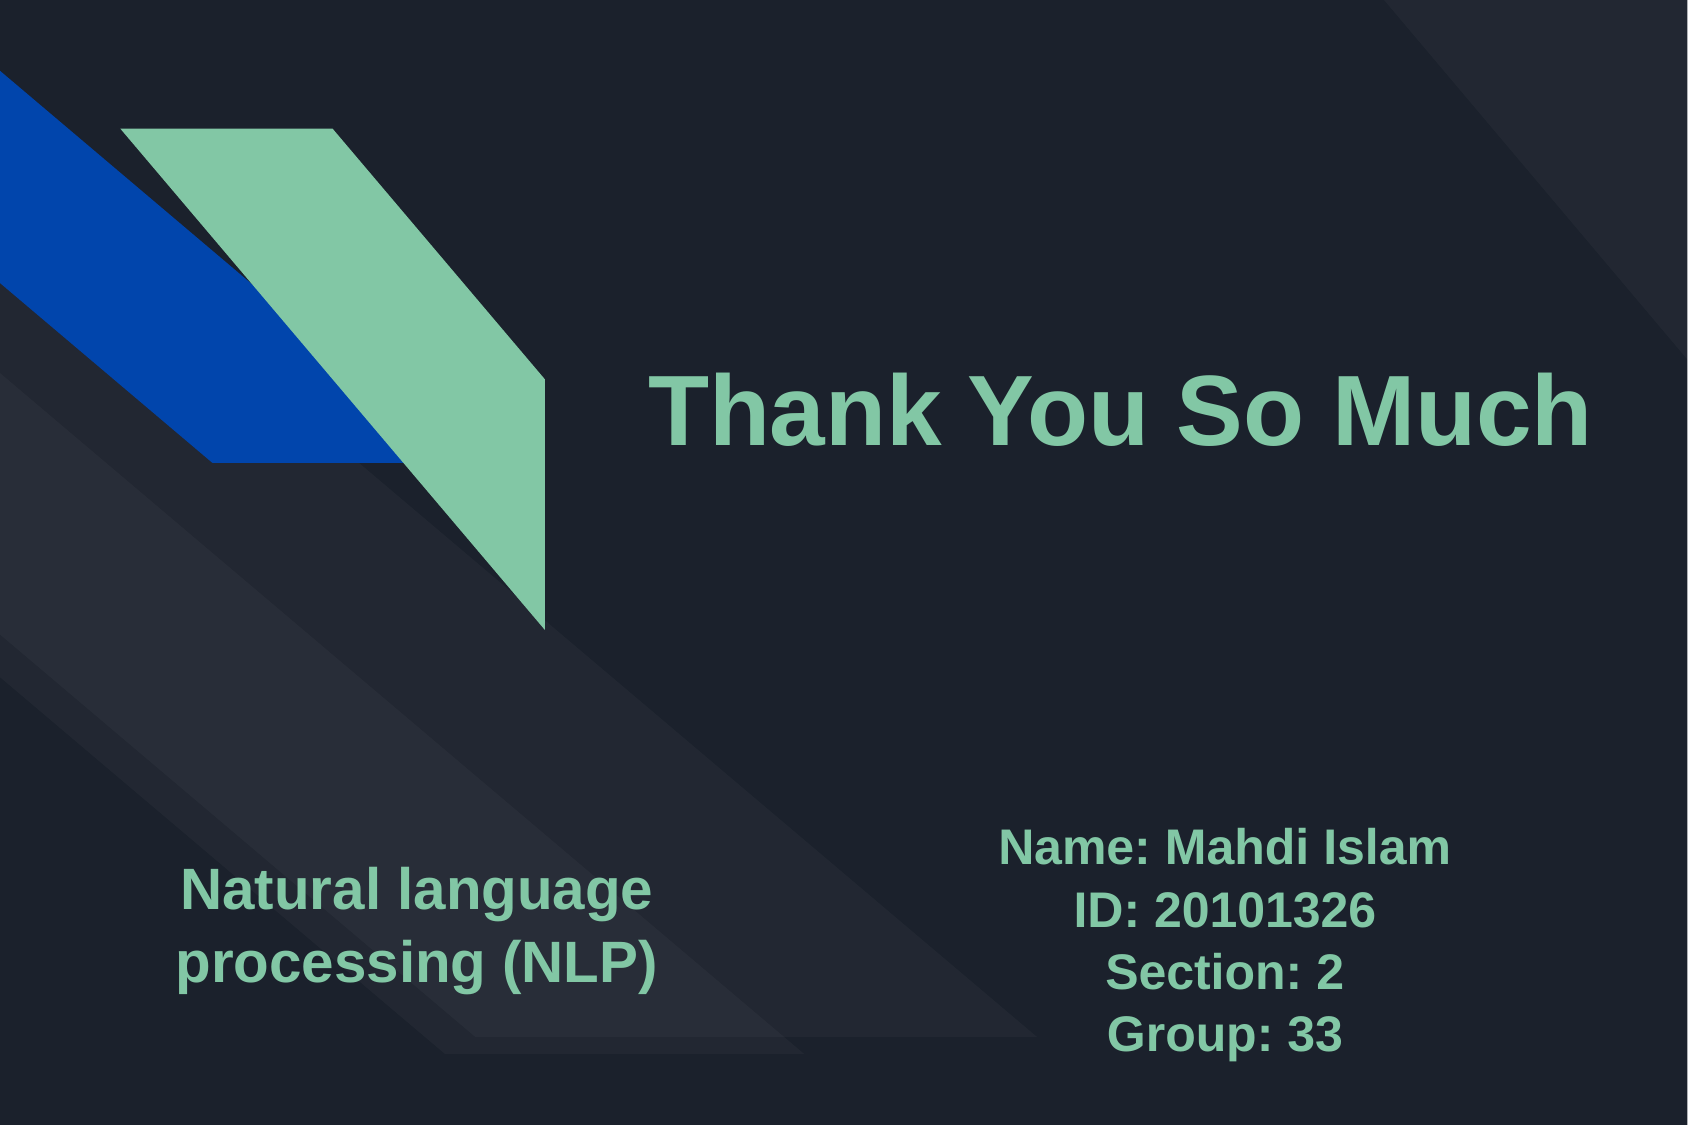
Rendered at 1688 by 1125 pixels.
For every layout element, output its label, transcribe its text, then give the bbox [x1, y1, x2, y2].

text_box Natural language processing (NLP) [125, 833, 709, 1014]
text_box Name: Mahdi Islam ID: 20101326 Section: 2 Group: 33 [843, 774, 1607, 1069]
text_box Thank You So Much [619, 325, 1622, 774]
